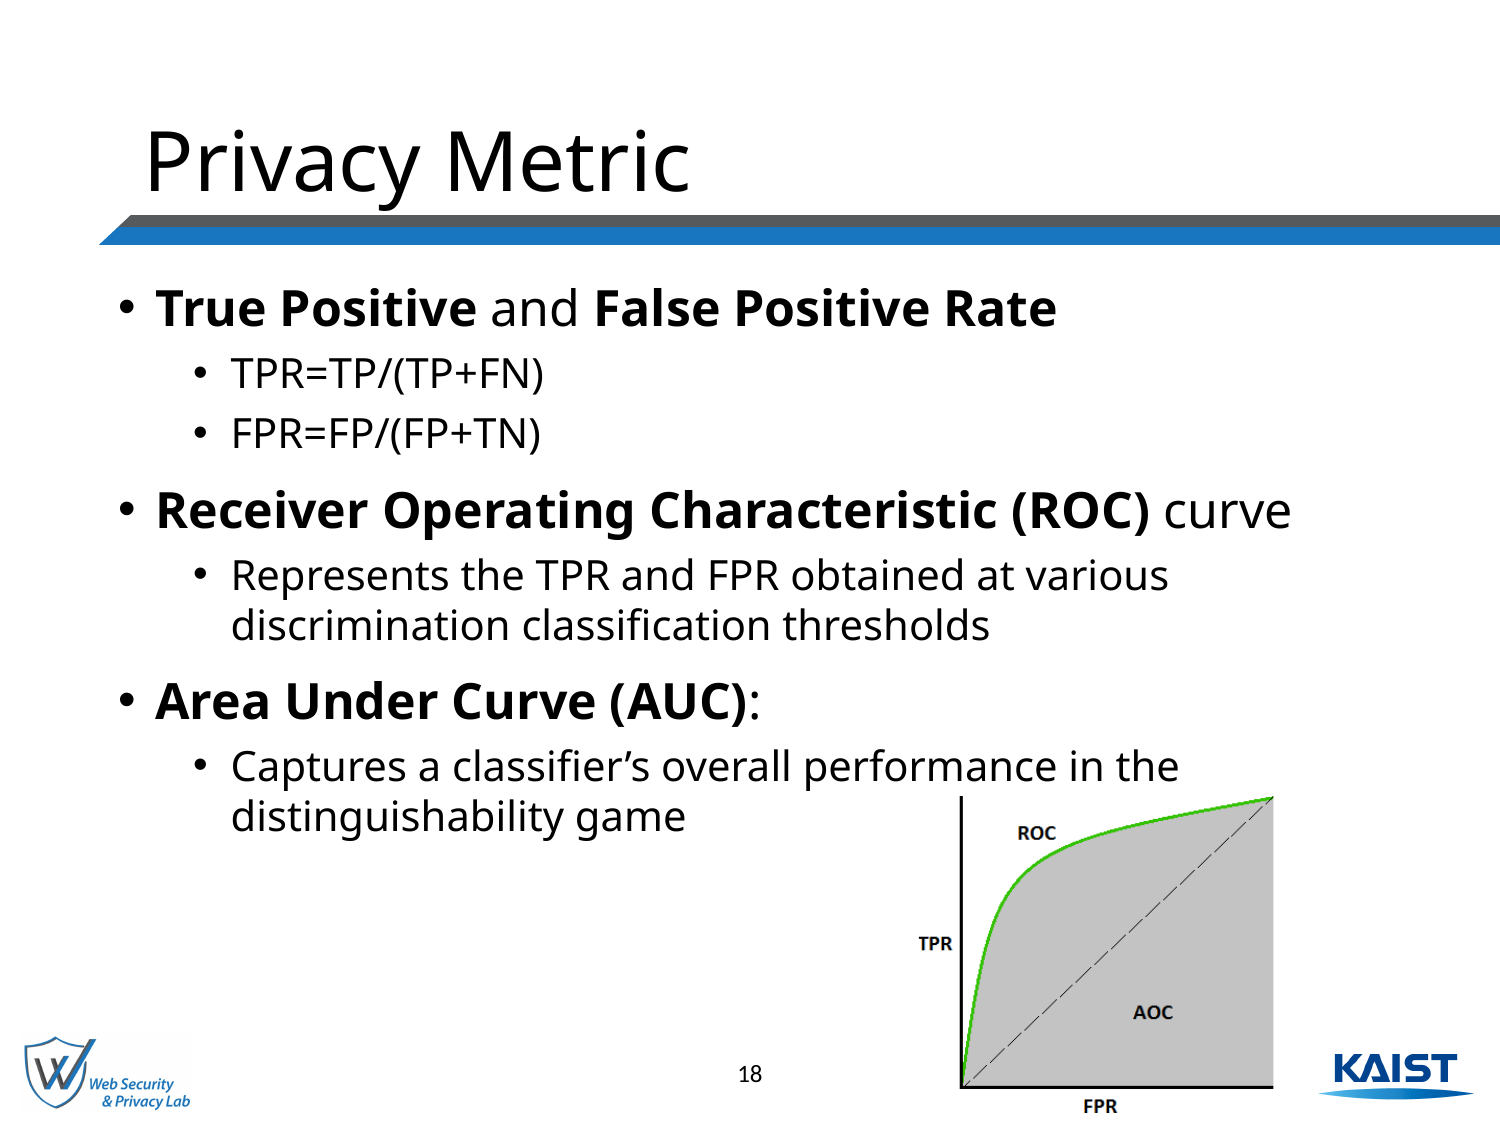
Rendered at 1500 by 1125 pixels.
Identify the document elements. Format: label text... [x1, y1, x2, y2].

slide_number 18 [581, 1042, 918, 1103]
picture [1303, 1050, 1489, 1103]
title Privacy Metric [129, 70, 1423, 217]
picture [19, 1029, 196, 1116]
list True Positive and False Positive Rate TPR=TP/(TP+FN) FPR=FP/(FP+TN) Receiver Operating Characteristic (ROC) curve Represents the TPR and FPR obtained at various discrimination classification thresholds Area Under Curve (AUC): Captures a classifier’s overall performance in the distinguishability game [103, 268, 1397, 983]
text_box [918, 796, 1274, 1113]
